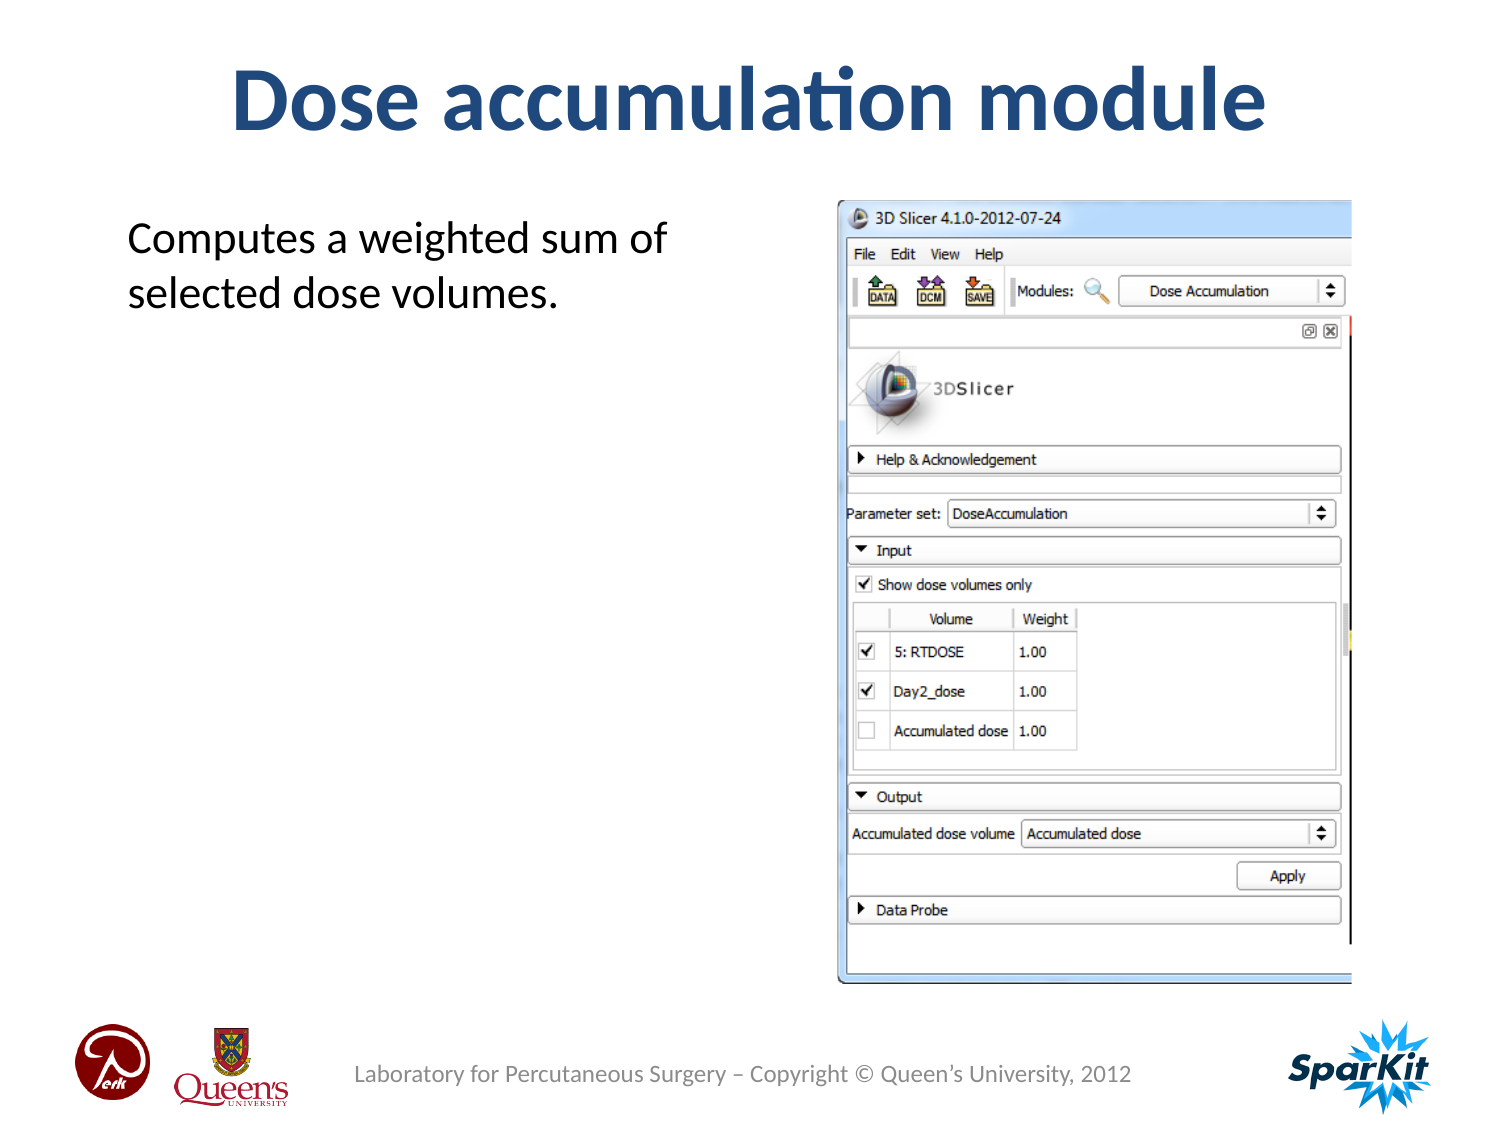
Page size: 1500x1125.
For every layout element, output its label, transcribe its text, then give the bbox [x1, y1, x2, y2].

title Dose accumulation module [74, 0, 1426, 188]
list Computes a weighted sum of selected dose volumes. [112, 199, 751, 988]
picture [837, 199, 1352, 984]
picture [75, 1024, 150, 1100]
picture [174, 1028, 288, 1106]
footer Laboratory for Percutaneous Surgery – Copyright © Queen’s University, 2012 [312, 1042, 1175, 1103]
picture [1287, 1018, 1431, 1115]
